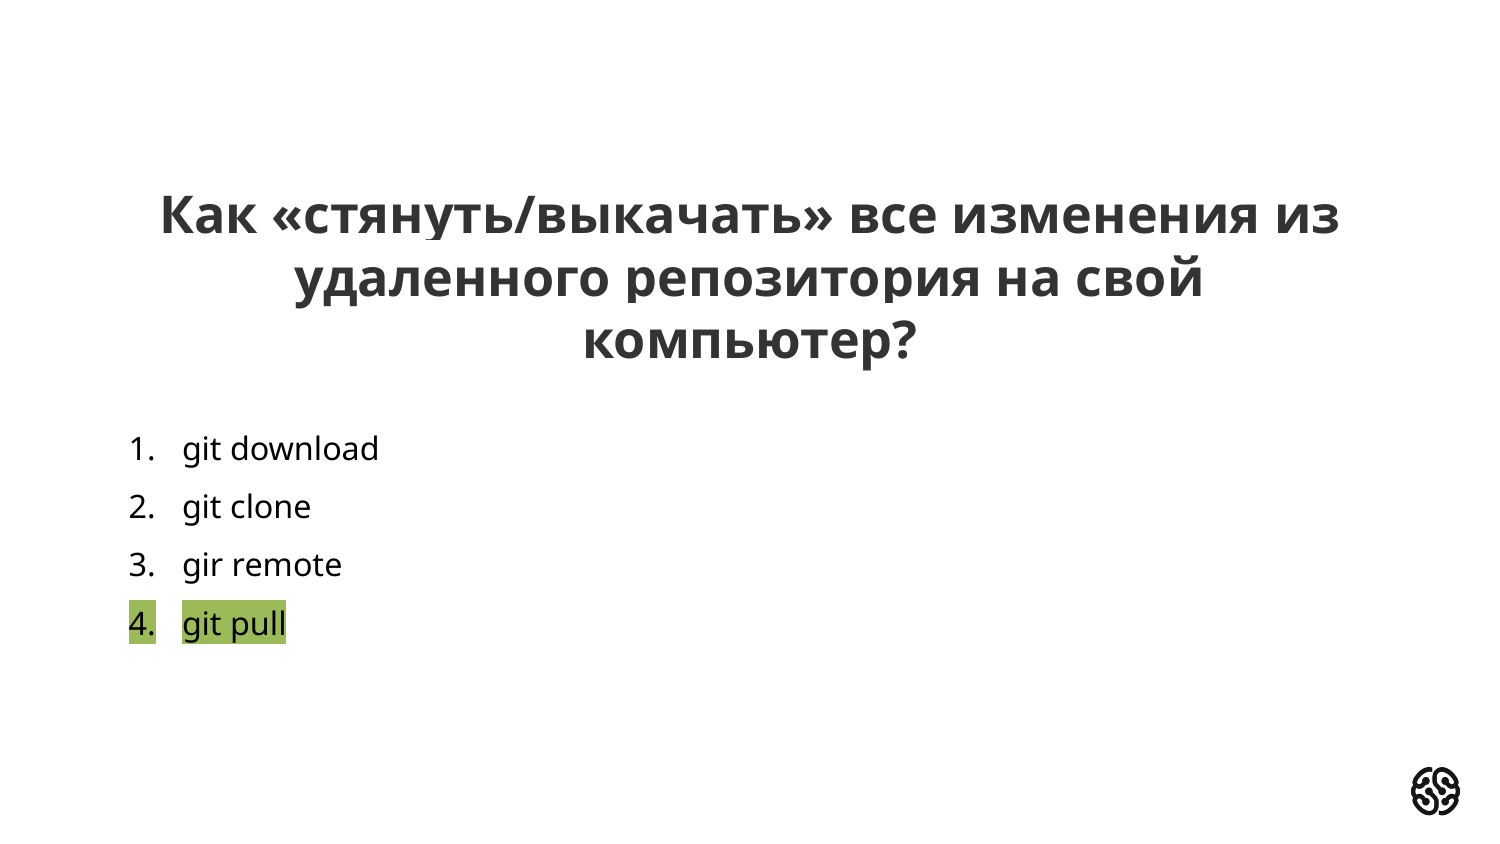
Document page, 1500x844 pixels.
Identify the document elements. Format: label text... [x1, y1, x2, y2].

title Как «стянуть/выкачать» все изменения из удаленного репозитория на свой компьютер? [153, 171, 1347, 380]
text_box git download git clone gir remote git pull [107, 409, 1437, 642]
picture [1411, 767, 1460, 816]
